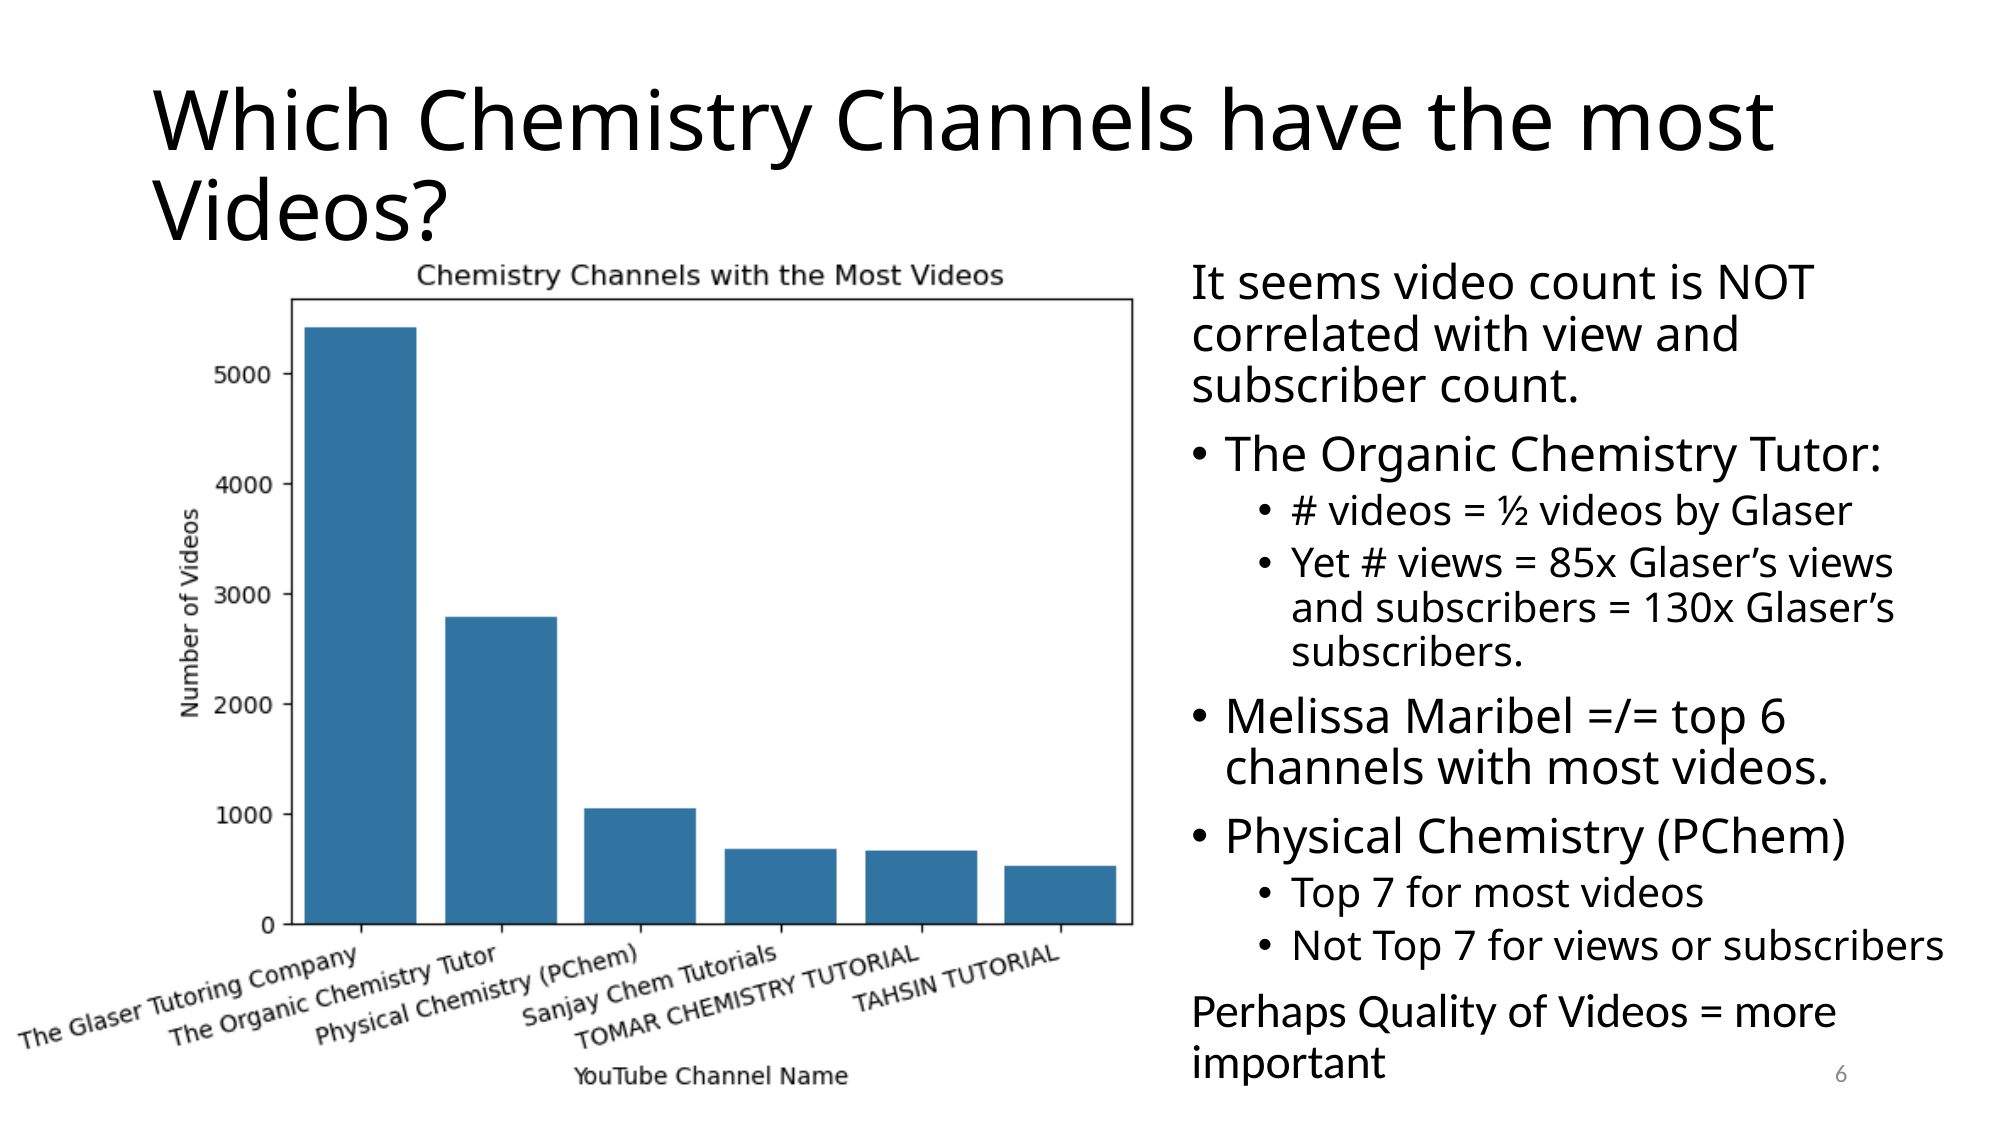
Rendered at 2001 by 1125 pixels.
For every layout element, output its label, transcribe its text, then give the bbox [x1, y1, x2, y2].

slide_number 6 [1412, 1042, 1863, 1103]
picture [0, 248, 1147, 1105]
title Which Chemistry Channels have the most Videos? [137, 59, 1863, 278]
list It seems video count is NOT correlated with view and subscriber count. The Organic Chemistry Tutor: # videos = ½ videos by Glaser Yet # views = 85x Glaser’s views and subscribers = 130x Glaser’s subscribers. Melissa Maribel =/= top 6 channels with most videos. Physical Chemistry (PChem) Top 7 for most videos Not Top 7 for views or subscribers Perhaps Quality of Videos = more important [1176, 250, 1965, 1108]
